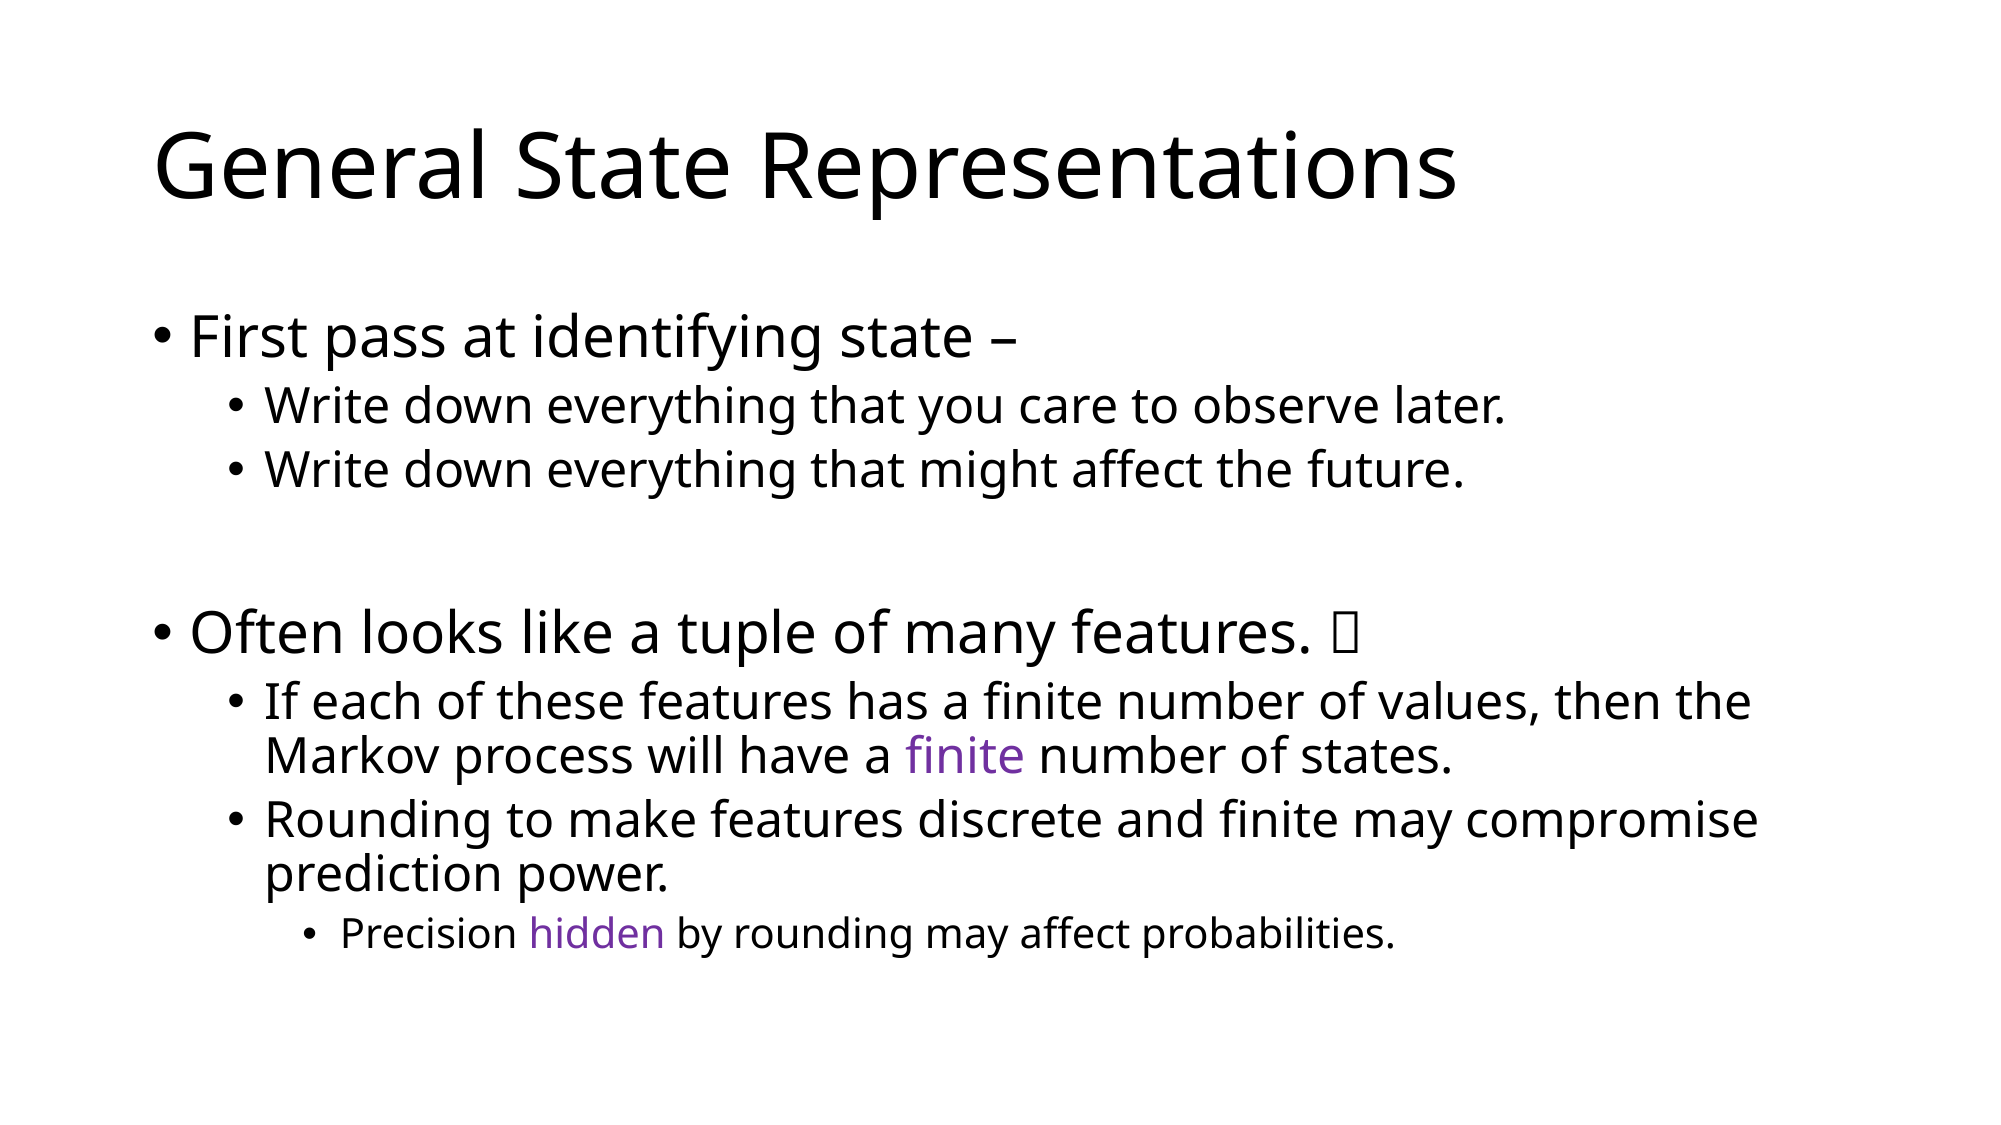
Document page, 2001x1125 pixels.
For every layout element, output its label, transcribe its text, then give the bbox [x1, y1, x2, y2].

title General State Representations [137, 59, 1863, 278]
list First pass at identifying state – Write down everything that you care to observe later. Write down everything that might affect the future. Often looks like a tuple of many features. 🚰 If each of these features has a finite number of values, then the Markov process will have a finite number of states. Rounding to make features discrete and finite may compromise prediction power. Precision hidden by rounding may affect probabilities. [137, 299, 1863, 1014]
